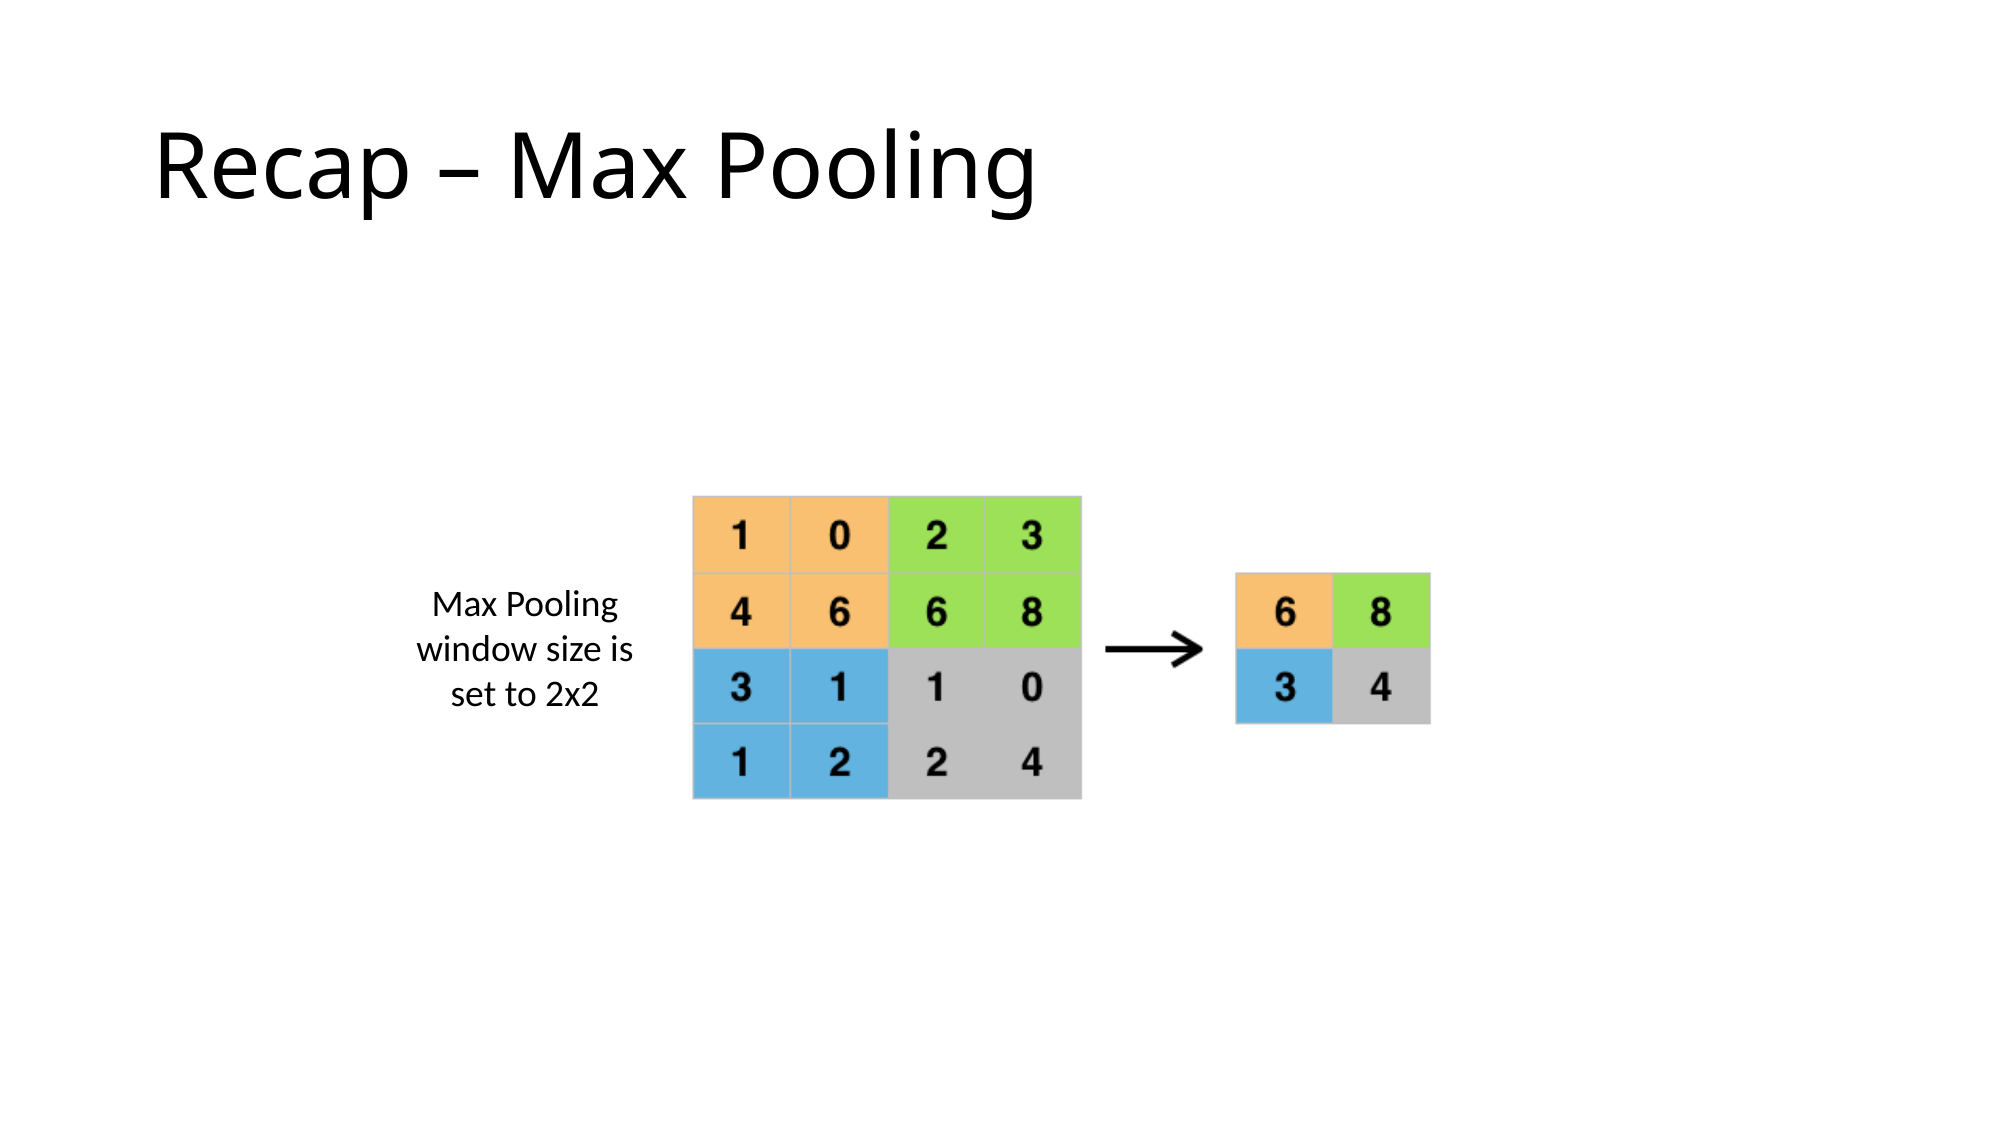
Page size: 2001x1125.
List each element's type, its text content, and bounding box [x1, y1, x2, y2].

picture [683, 481, 1611, 813]
text_box Max Pooling window size is set to 2x2 [393, 571, 657, 722]
title Recap – Max Pooling [137, 59, 1863, 278]
